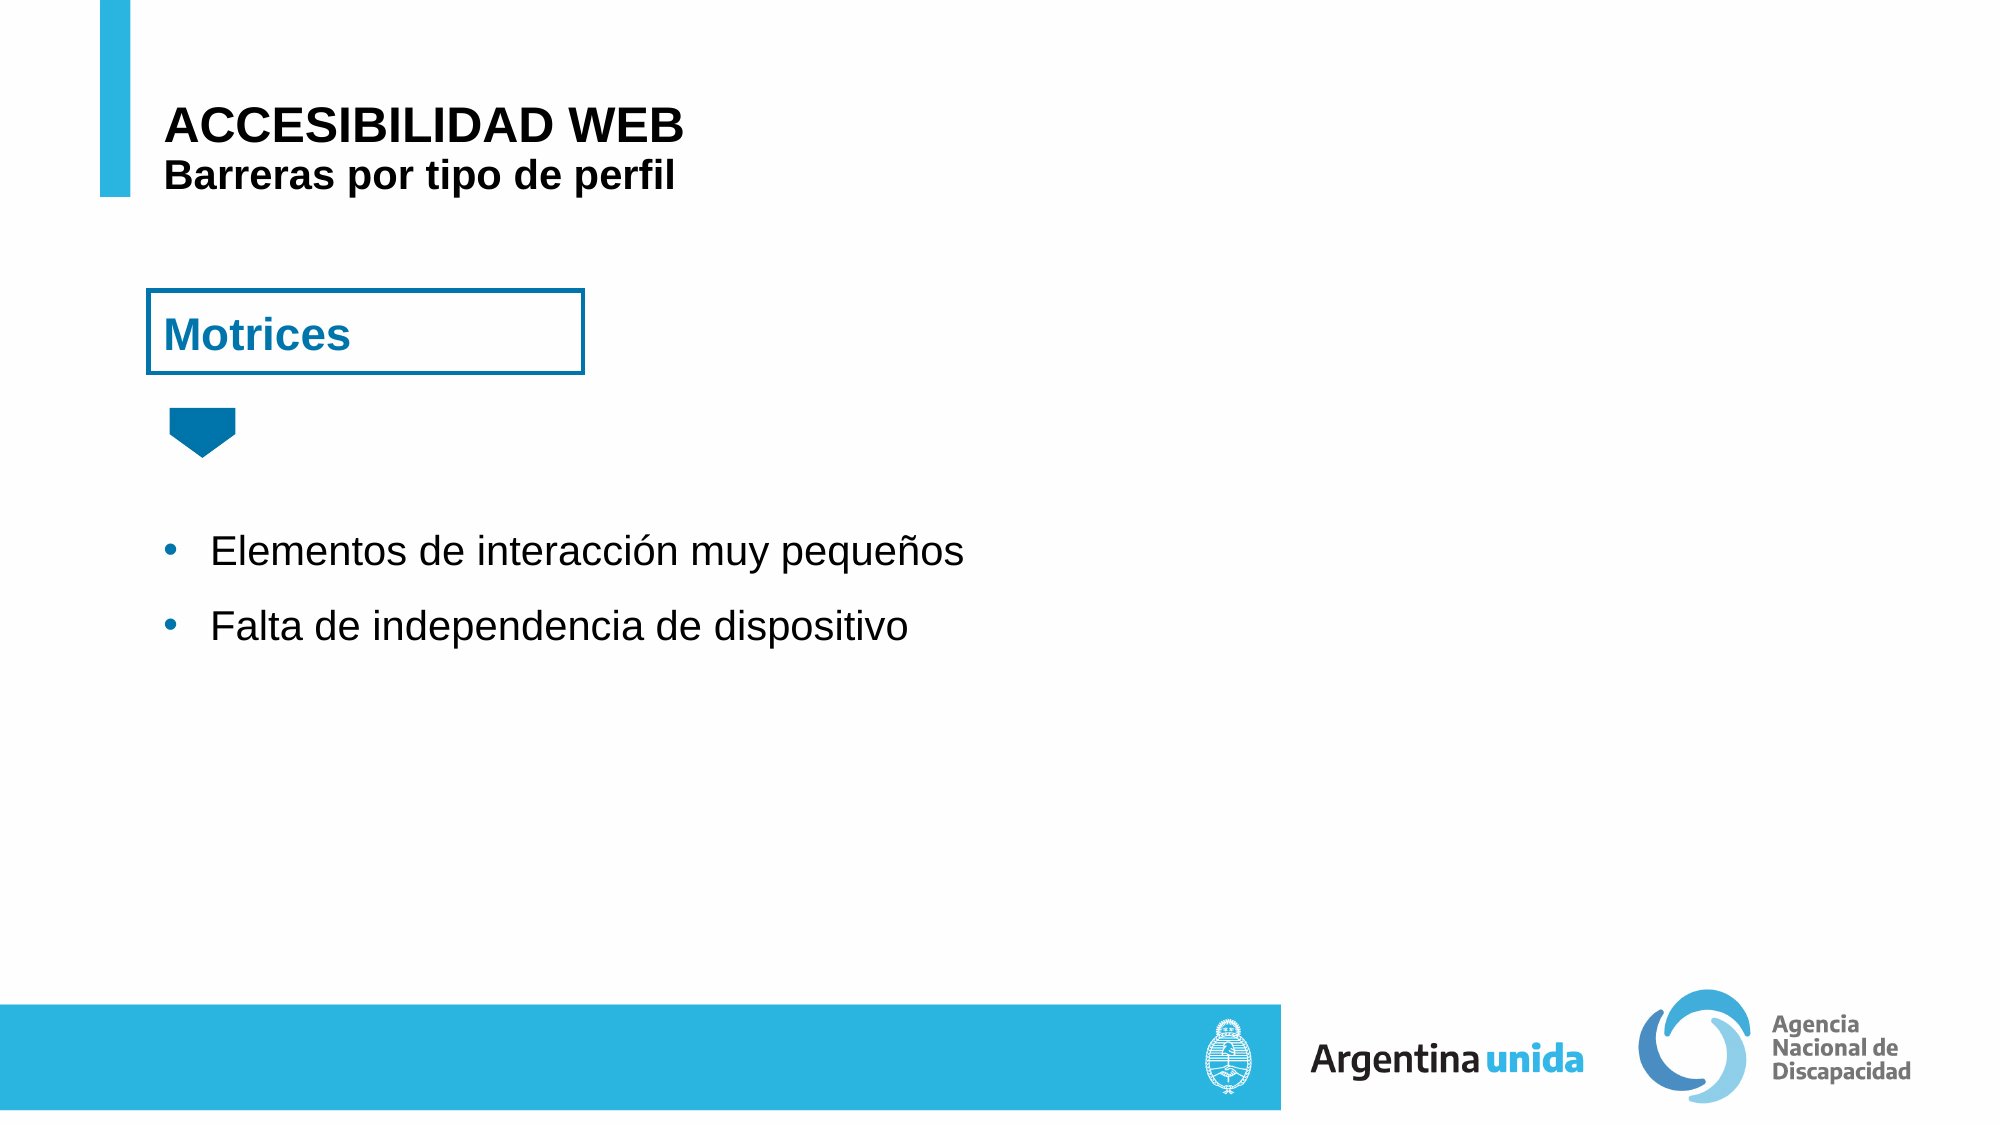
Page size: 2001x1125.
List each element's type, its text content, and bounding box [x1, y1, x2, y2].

text_box Motrices [148, 289, 584, 374]
text_box [172, 410, 233, 455]
title ACCESIBILIDAD WEB Barreras por tipo de perfil [148, 80, 1874, 218]
picture [0, 0, 2001, 1125]
text_box Elementos de interacción muy pequeños Falta de independencia de dispositivo [148, 491, 1747, 657]
